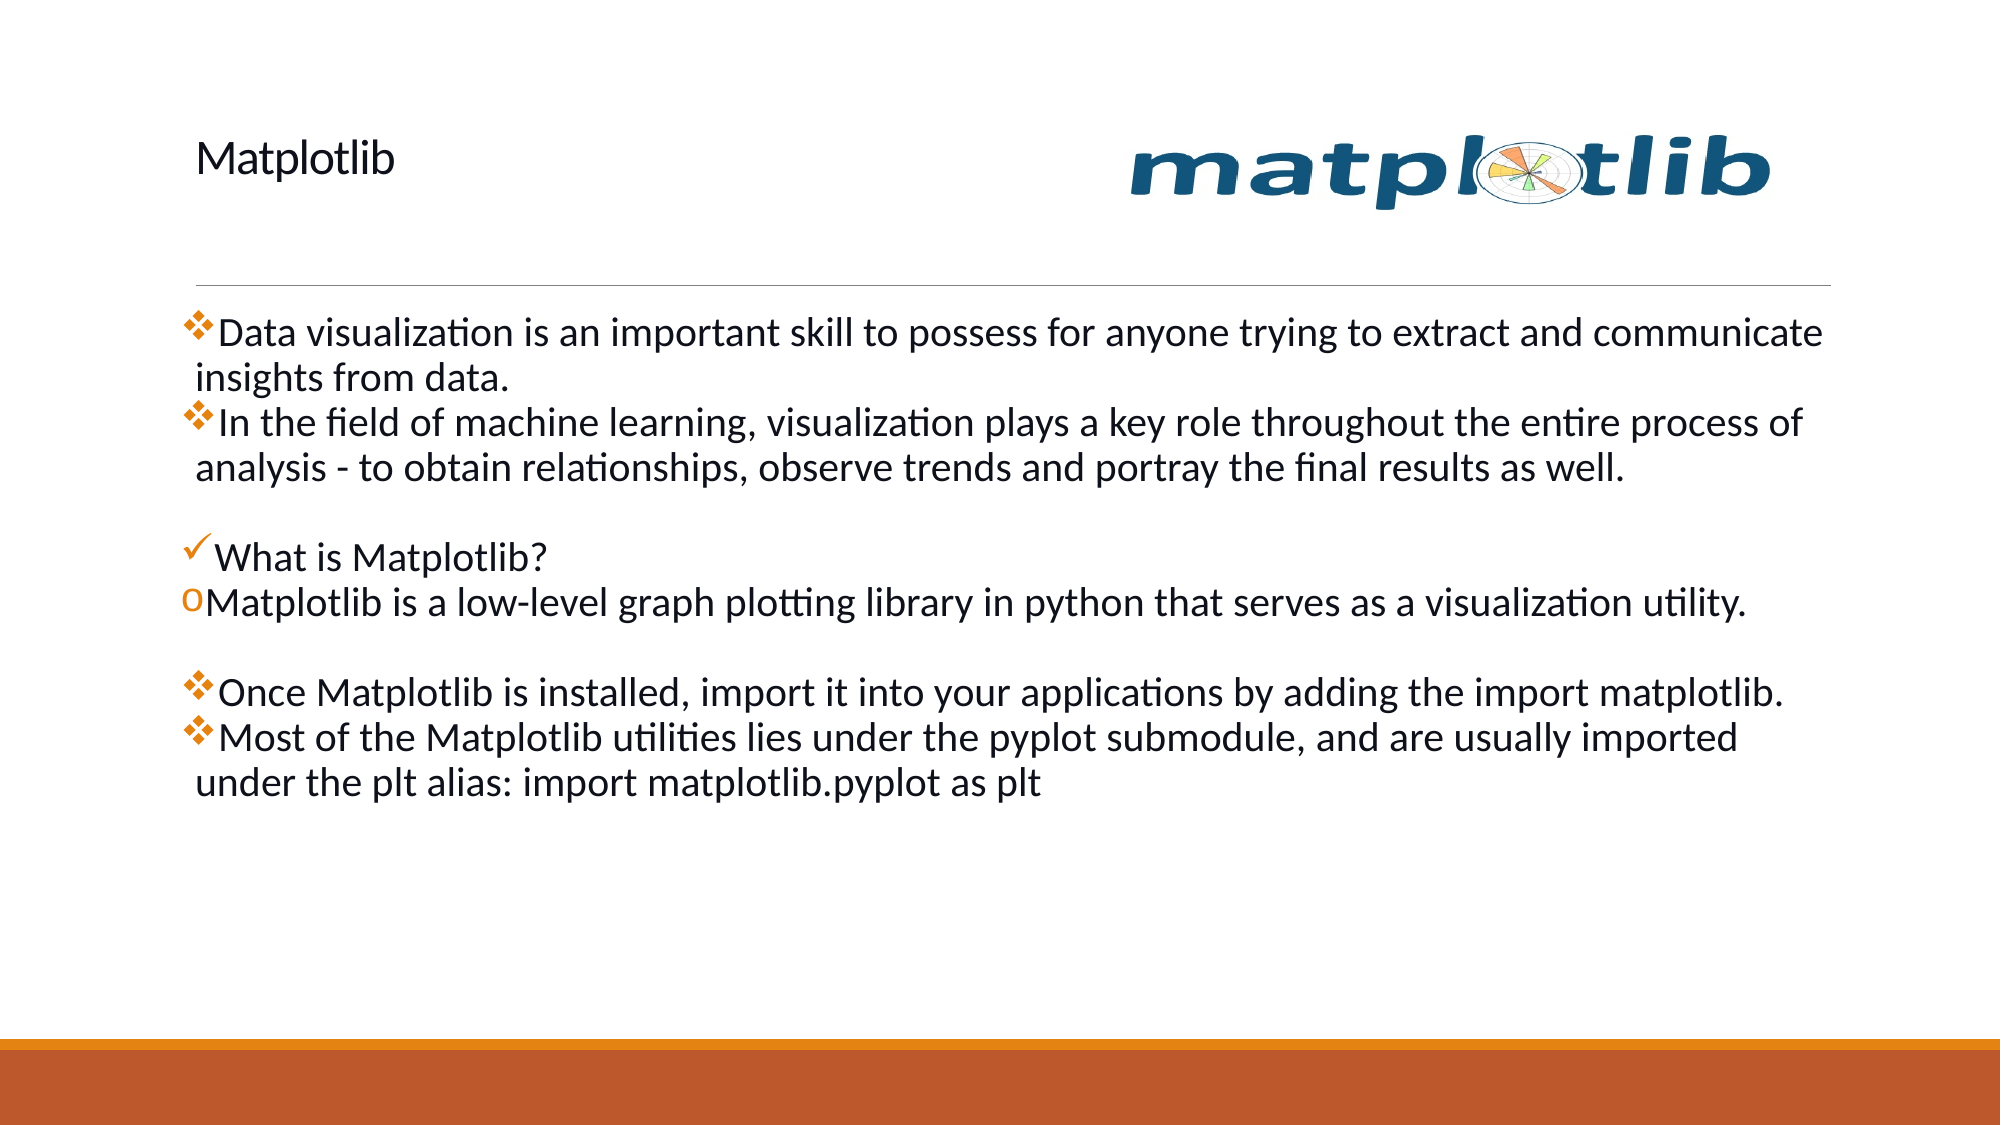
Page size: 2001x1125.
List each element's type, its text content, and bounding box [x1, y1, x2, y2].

list Data visualization is an important skill to possess for anyone trying to extract and communicate insights from data. In the field of machine learning, visualization plays a key role throughout the entire process of analysis - to obtain relationships, observe trends and portray the final results as well. What is Matplotlib? Matplotlib is a low-level graph plotting library in python that serves as a visualization utility. Once Matplotlib is installed, import it into your applications by adding the import matplotlib. Most of the Matplotlib utilities lies under the pyplot submodule, and are usually imported under the plt alias: import matplotlib.pyplot as plt [180, 302, 1830, 963]
title Matplotlib [180, 47, 1830, 285]
picture [1040, 52, 1879, 286]
